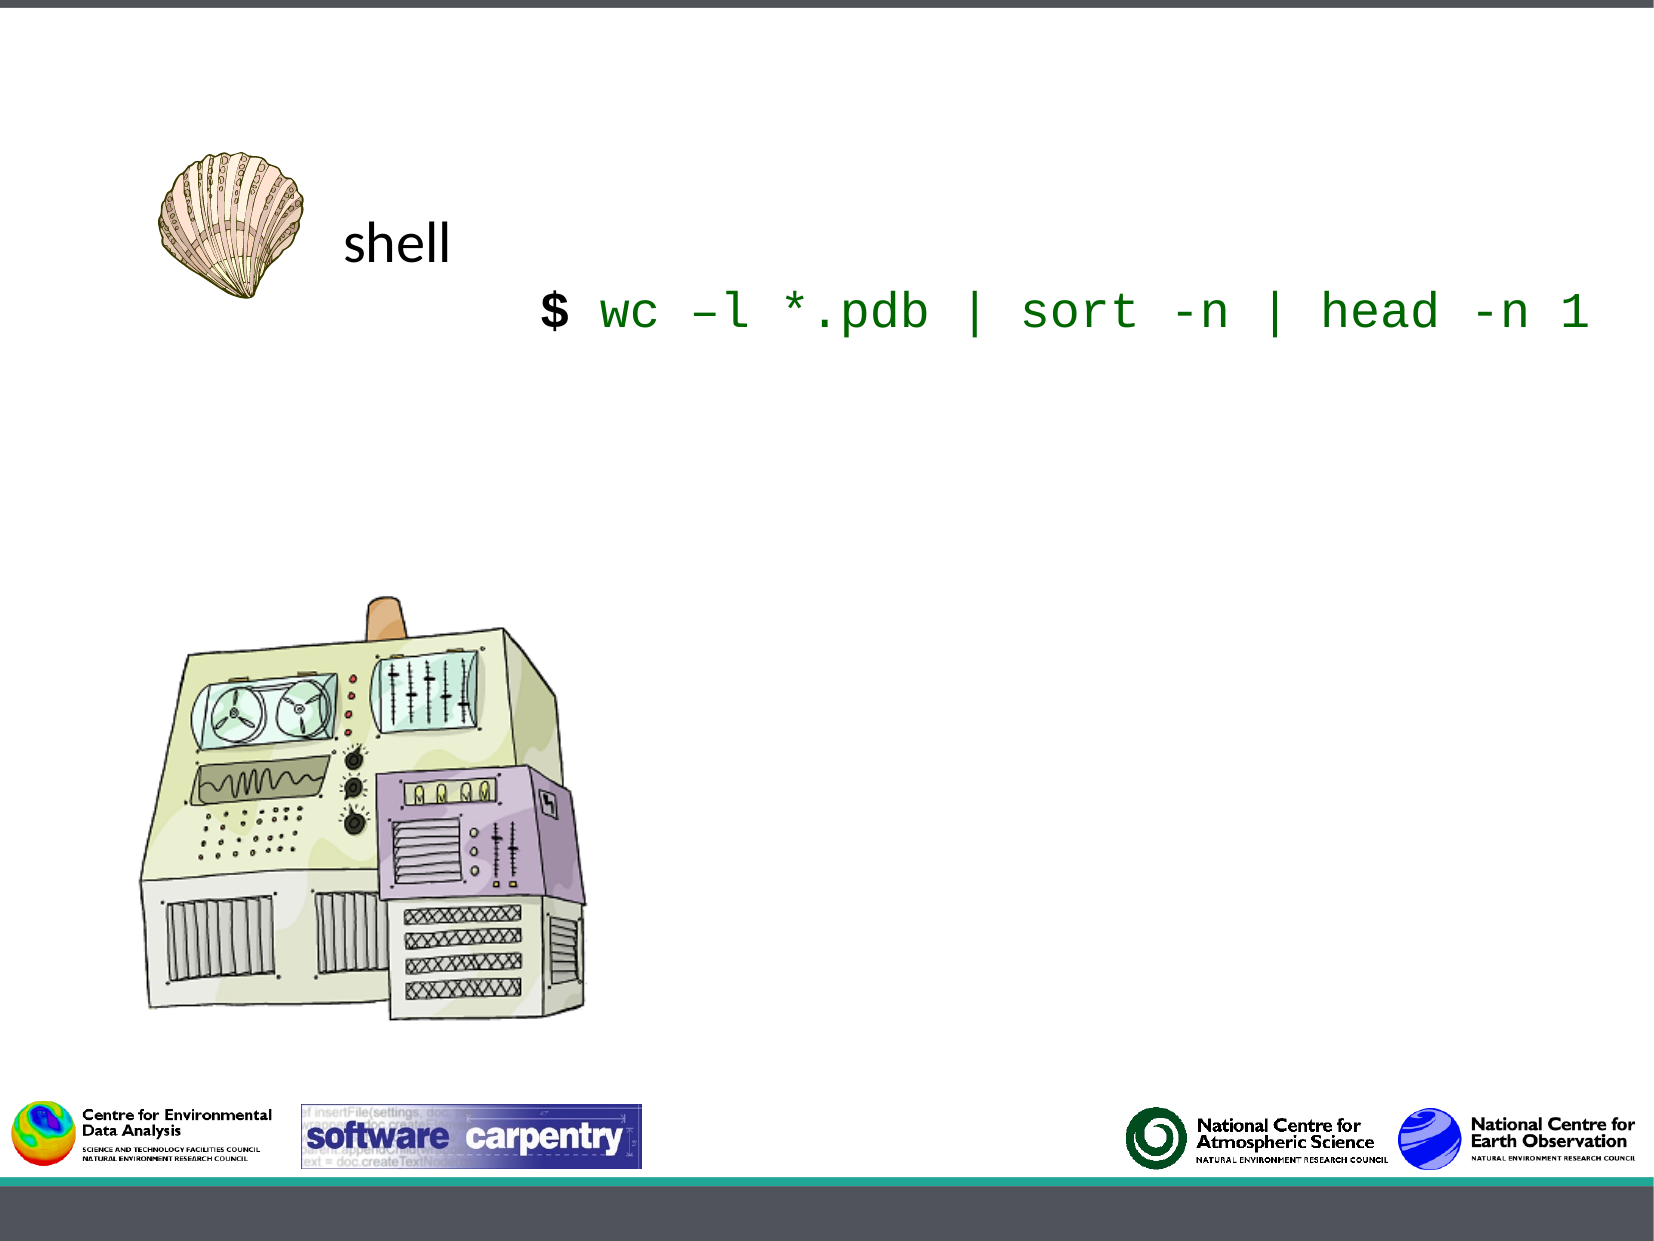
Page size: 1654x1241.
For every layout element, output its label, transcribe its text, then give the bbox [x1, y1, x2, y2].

text_box shell [306, 161, 542, 283]
text_box $ wc –l *.pdb | sort -n | head -n 1 [524, 254, 1564, 337]
picture [0, 0, 1654, 1241]
